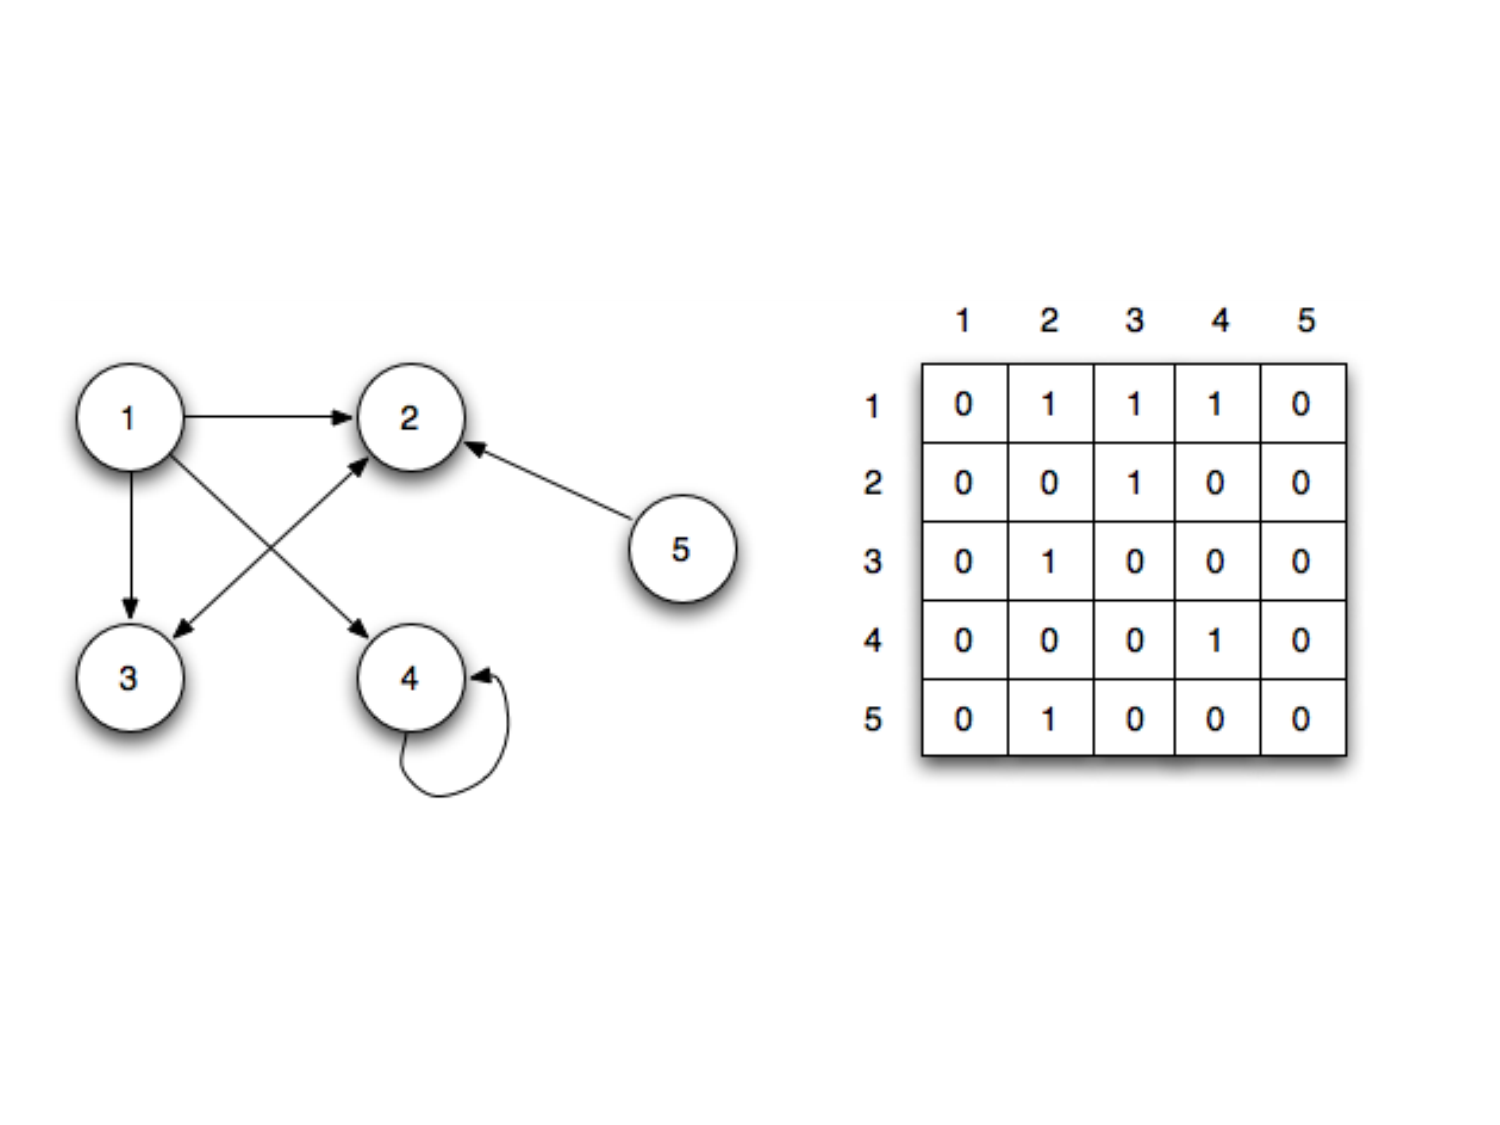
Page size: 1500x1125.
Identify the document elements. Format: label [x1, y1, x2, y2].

picture [49, 299, 1372, 803]
